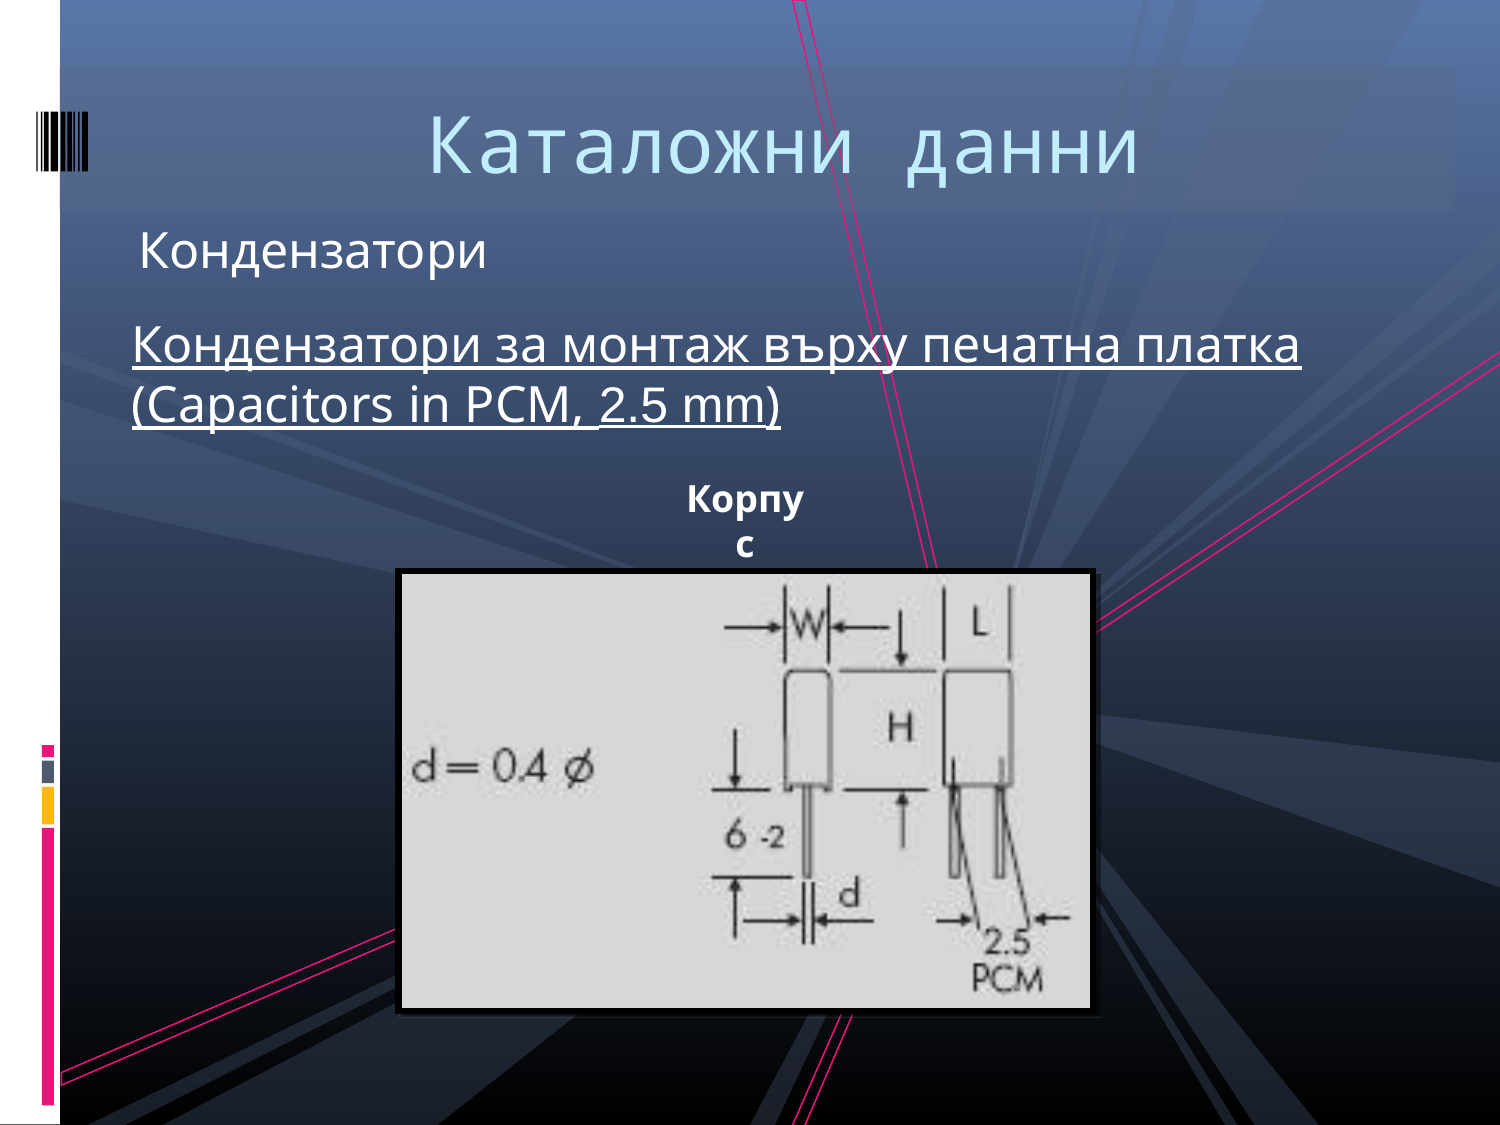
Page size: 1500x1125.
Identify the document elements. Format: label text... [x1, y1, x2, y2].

text_box Кондензатори за монтаж върху печатна платка (Capacitors in PCM, 2.5 mm) [117, 304, 1442, 440]
picture [401, 573, 1091, 1008]
text_box Корпус [669, 467, 821, 568]
text_box Каталожни данни [115, 84, 1454, 212]
text_box Кондензатори [115, 210, 950, 294]
